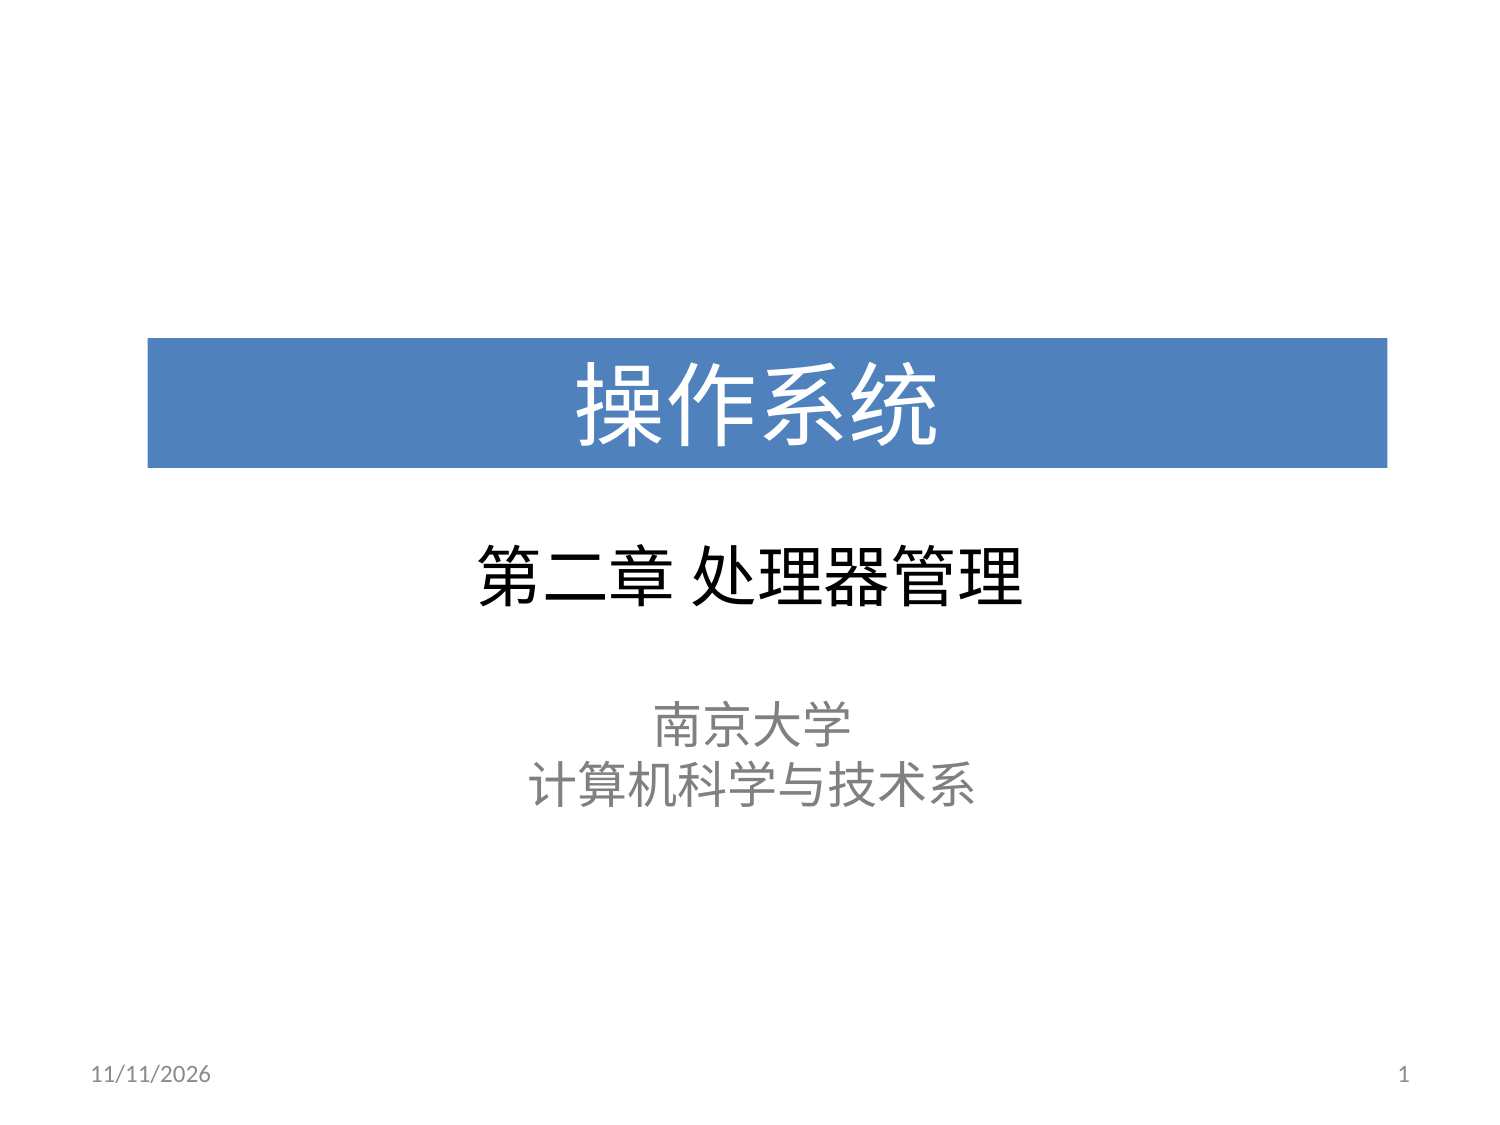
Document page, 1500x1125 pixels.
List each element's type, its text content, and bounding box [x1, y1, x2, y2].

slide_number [75, 1042, 425, 1103]
slide_number 1 [1074, 1042, 1425, 1103]
text_box 南京大学 计算机科学与技术系 [512, 685, 992, 821]
subtitle 第二章 处理器管理 [225, 527, 1275, 646]
title 操作系统 [147, 338, 1388, 468]
